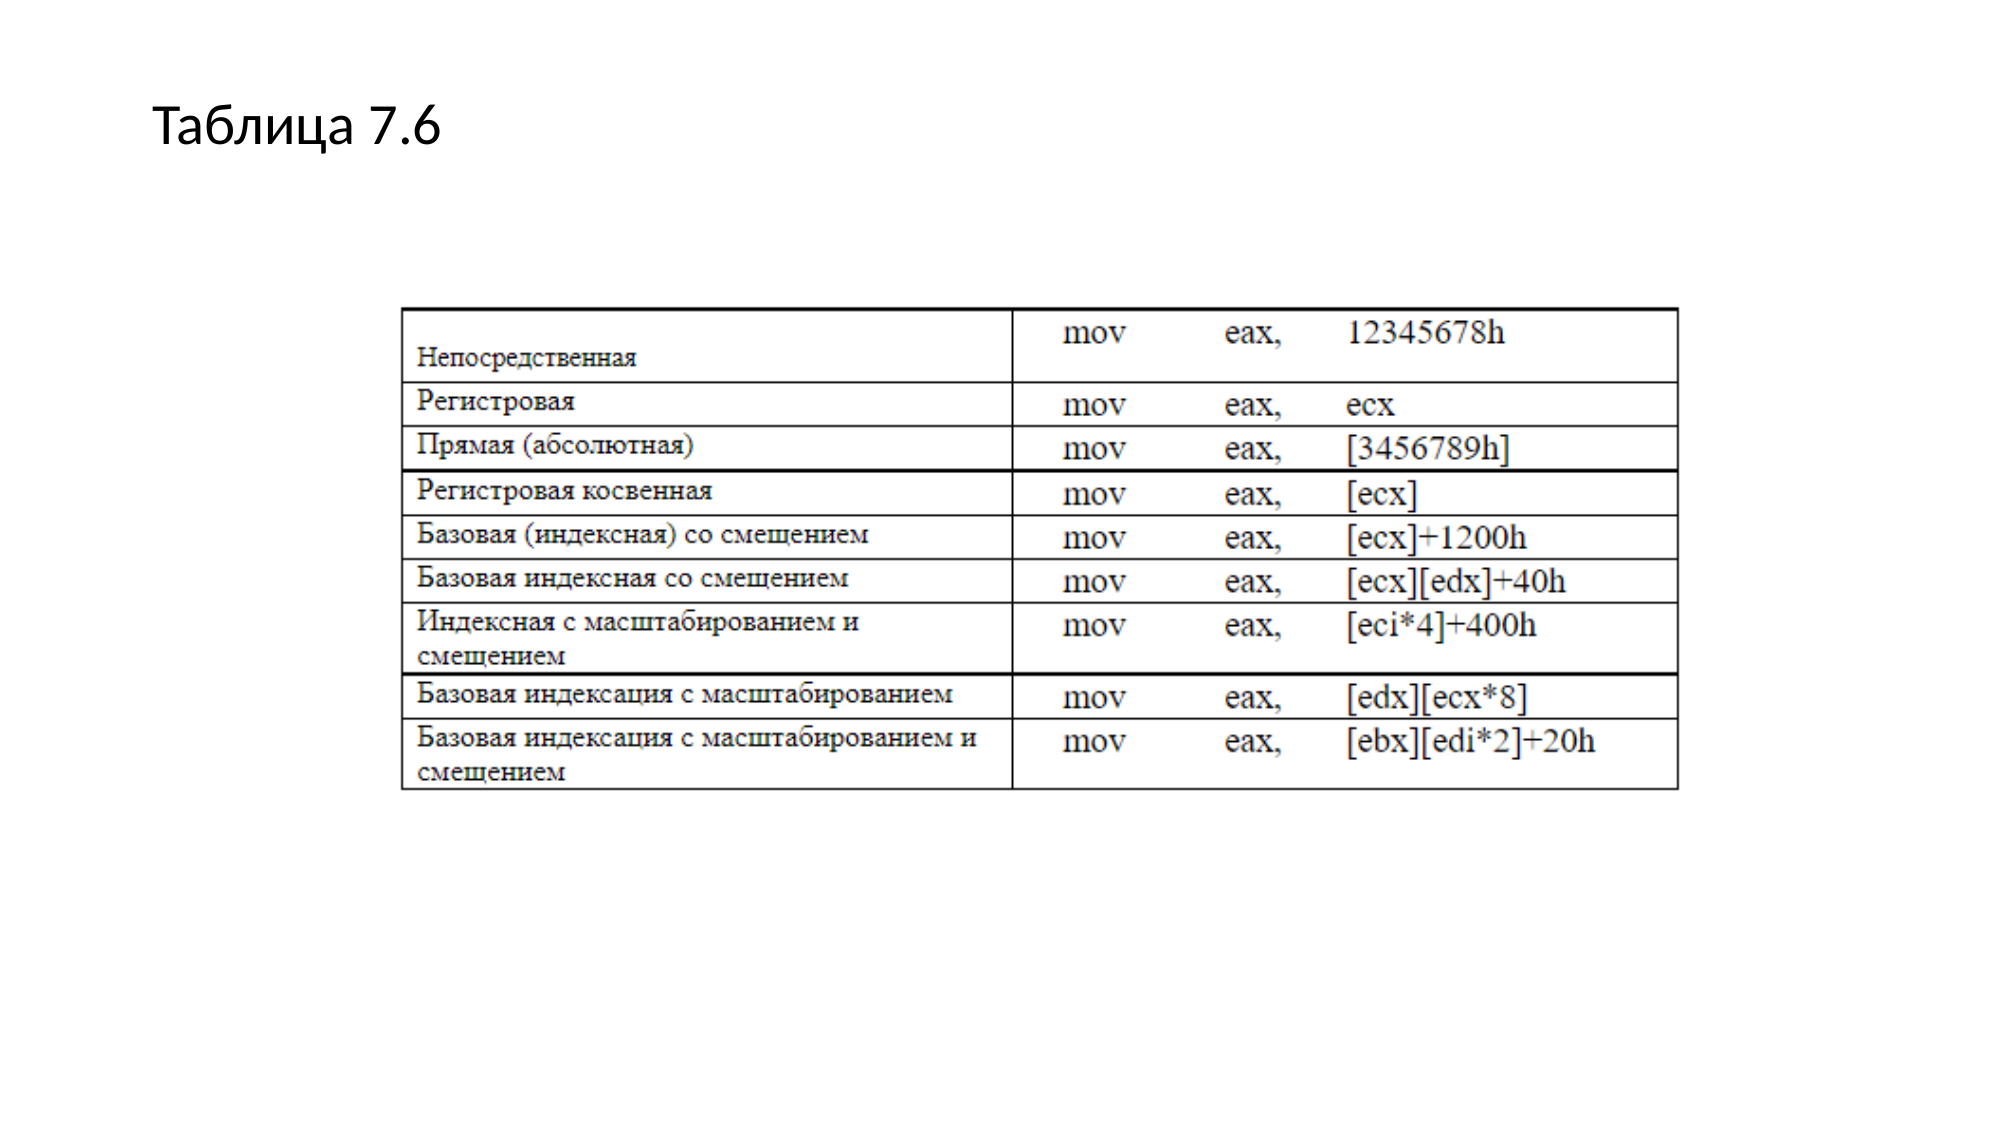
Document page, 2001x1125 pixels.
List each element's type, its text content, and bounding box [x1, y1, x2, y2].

picture [393, 302, 1685, 798]
list Таблица 7.6 [137, 87, 1863, 1014]
